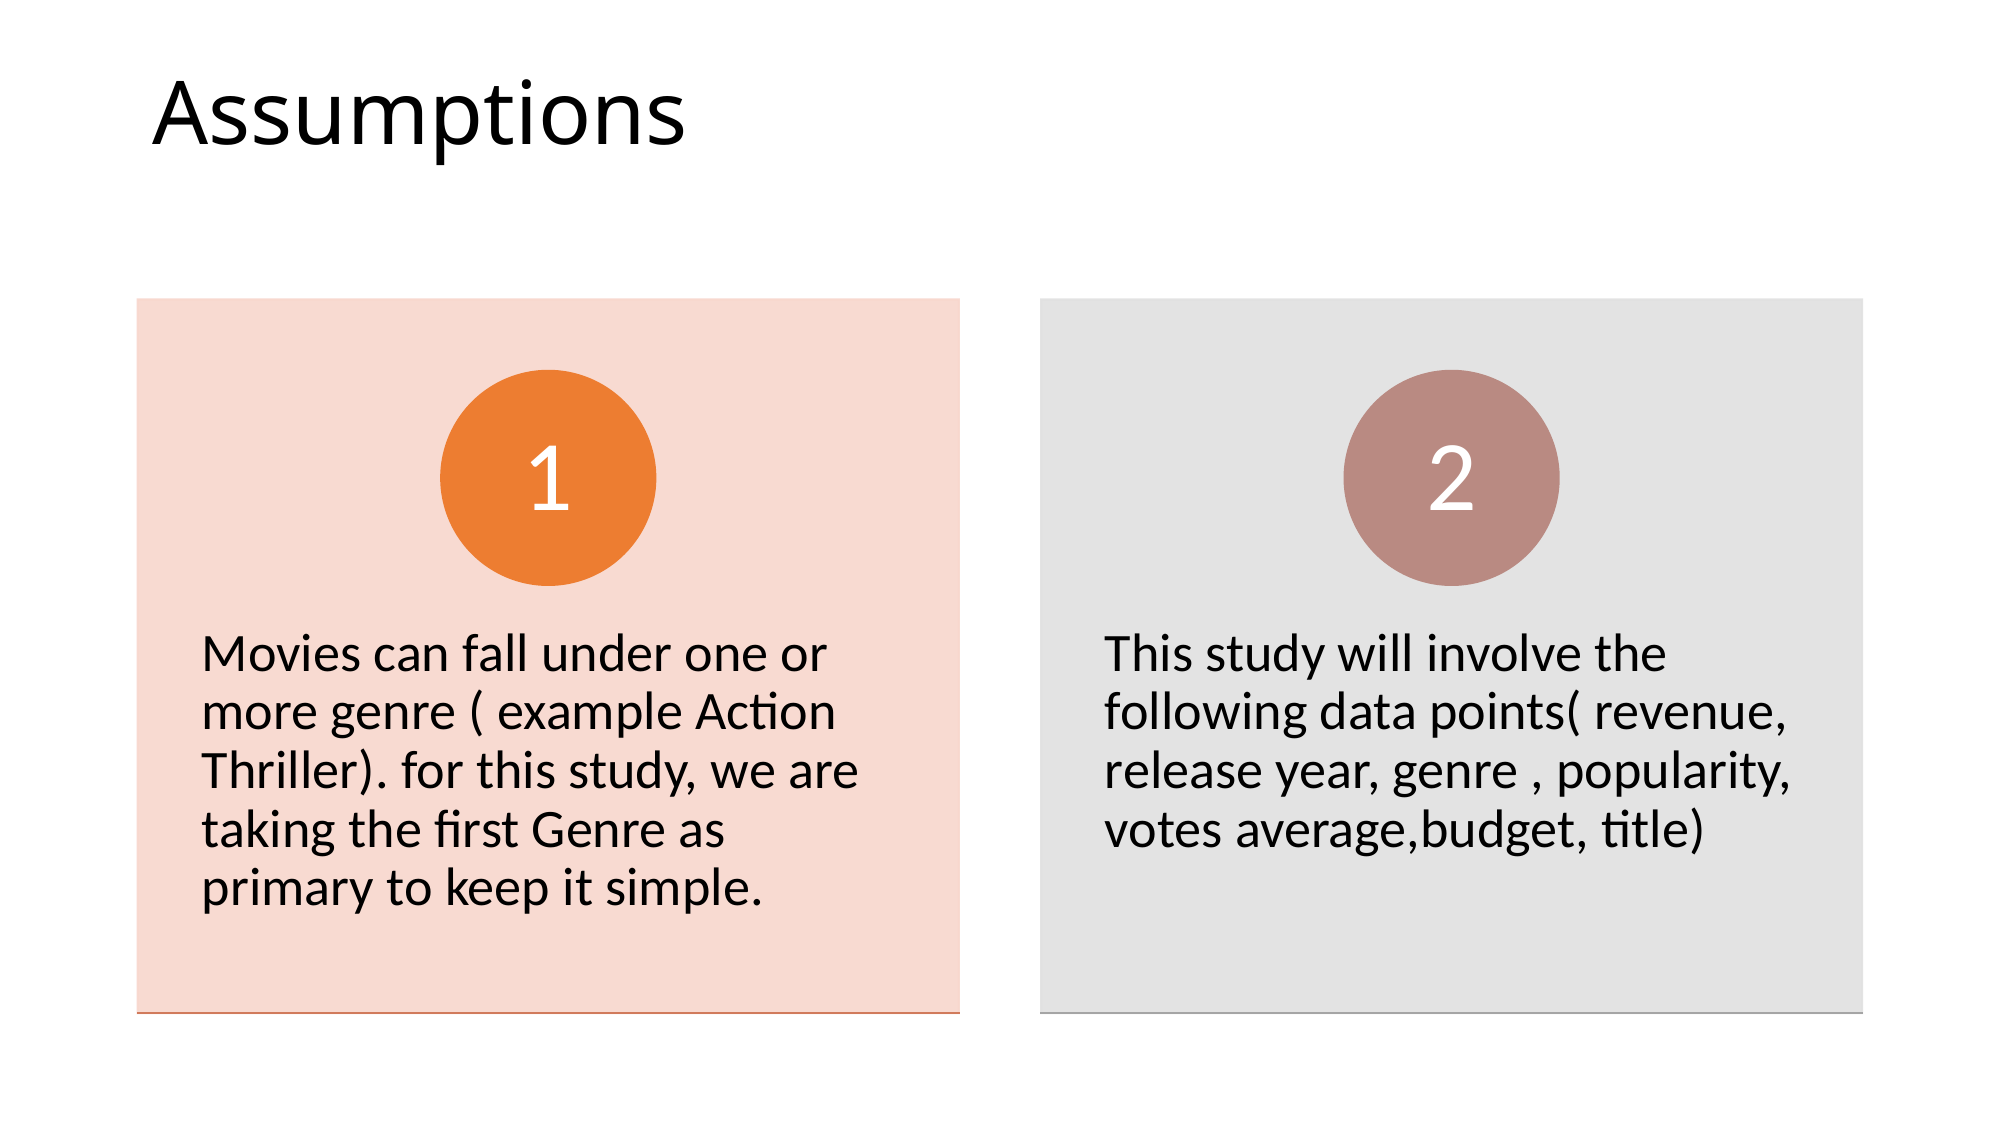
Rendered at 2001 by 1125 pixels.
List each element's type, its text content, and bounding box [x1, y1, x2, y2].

title Assumptions [137, 59, 1863, 278]
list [137, 299, 1863, 1014]
